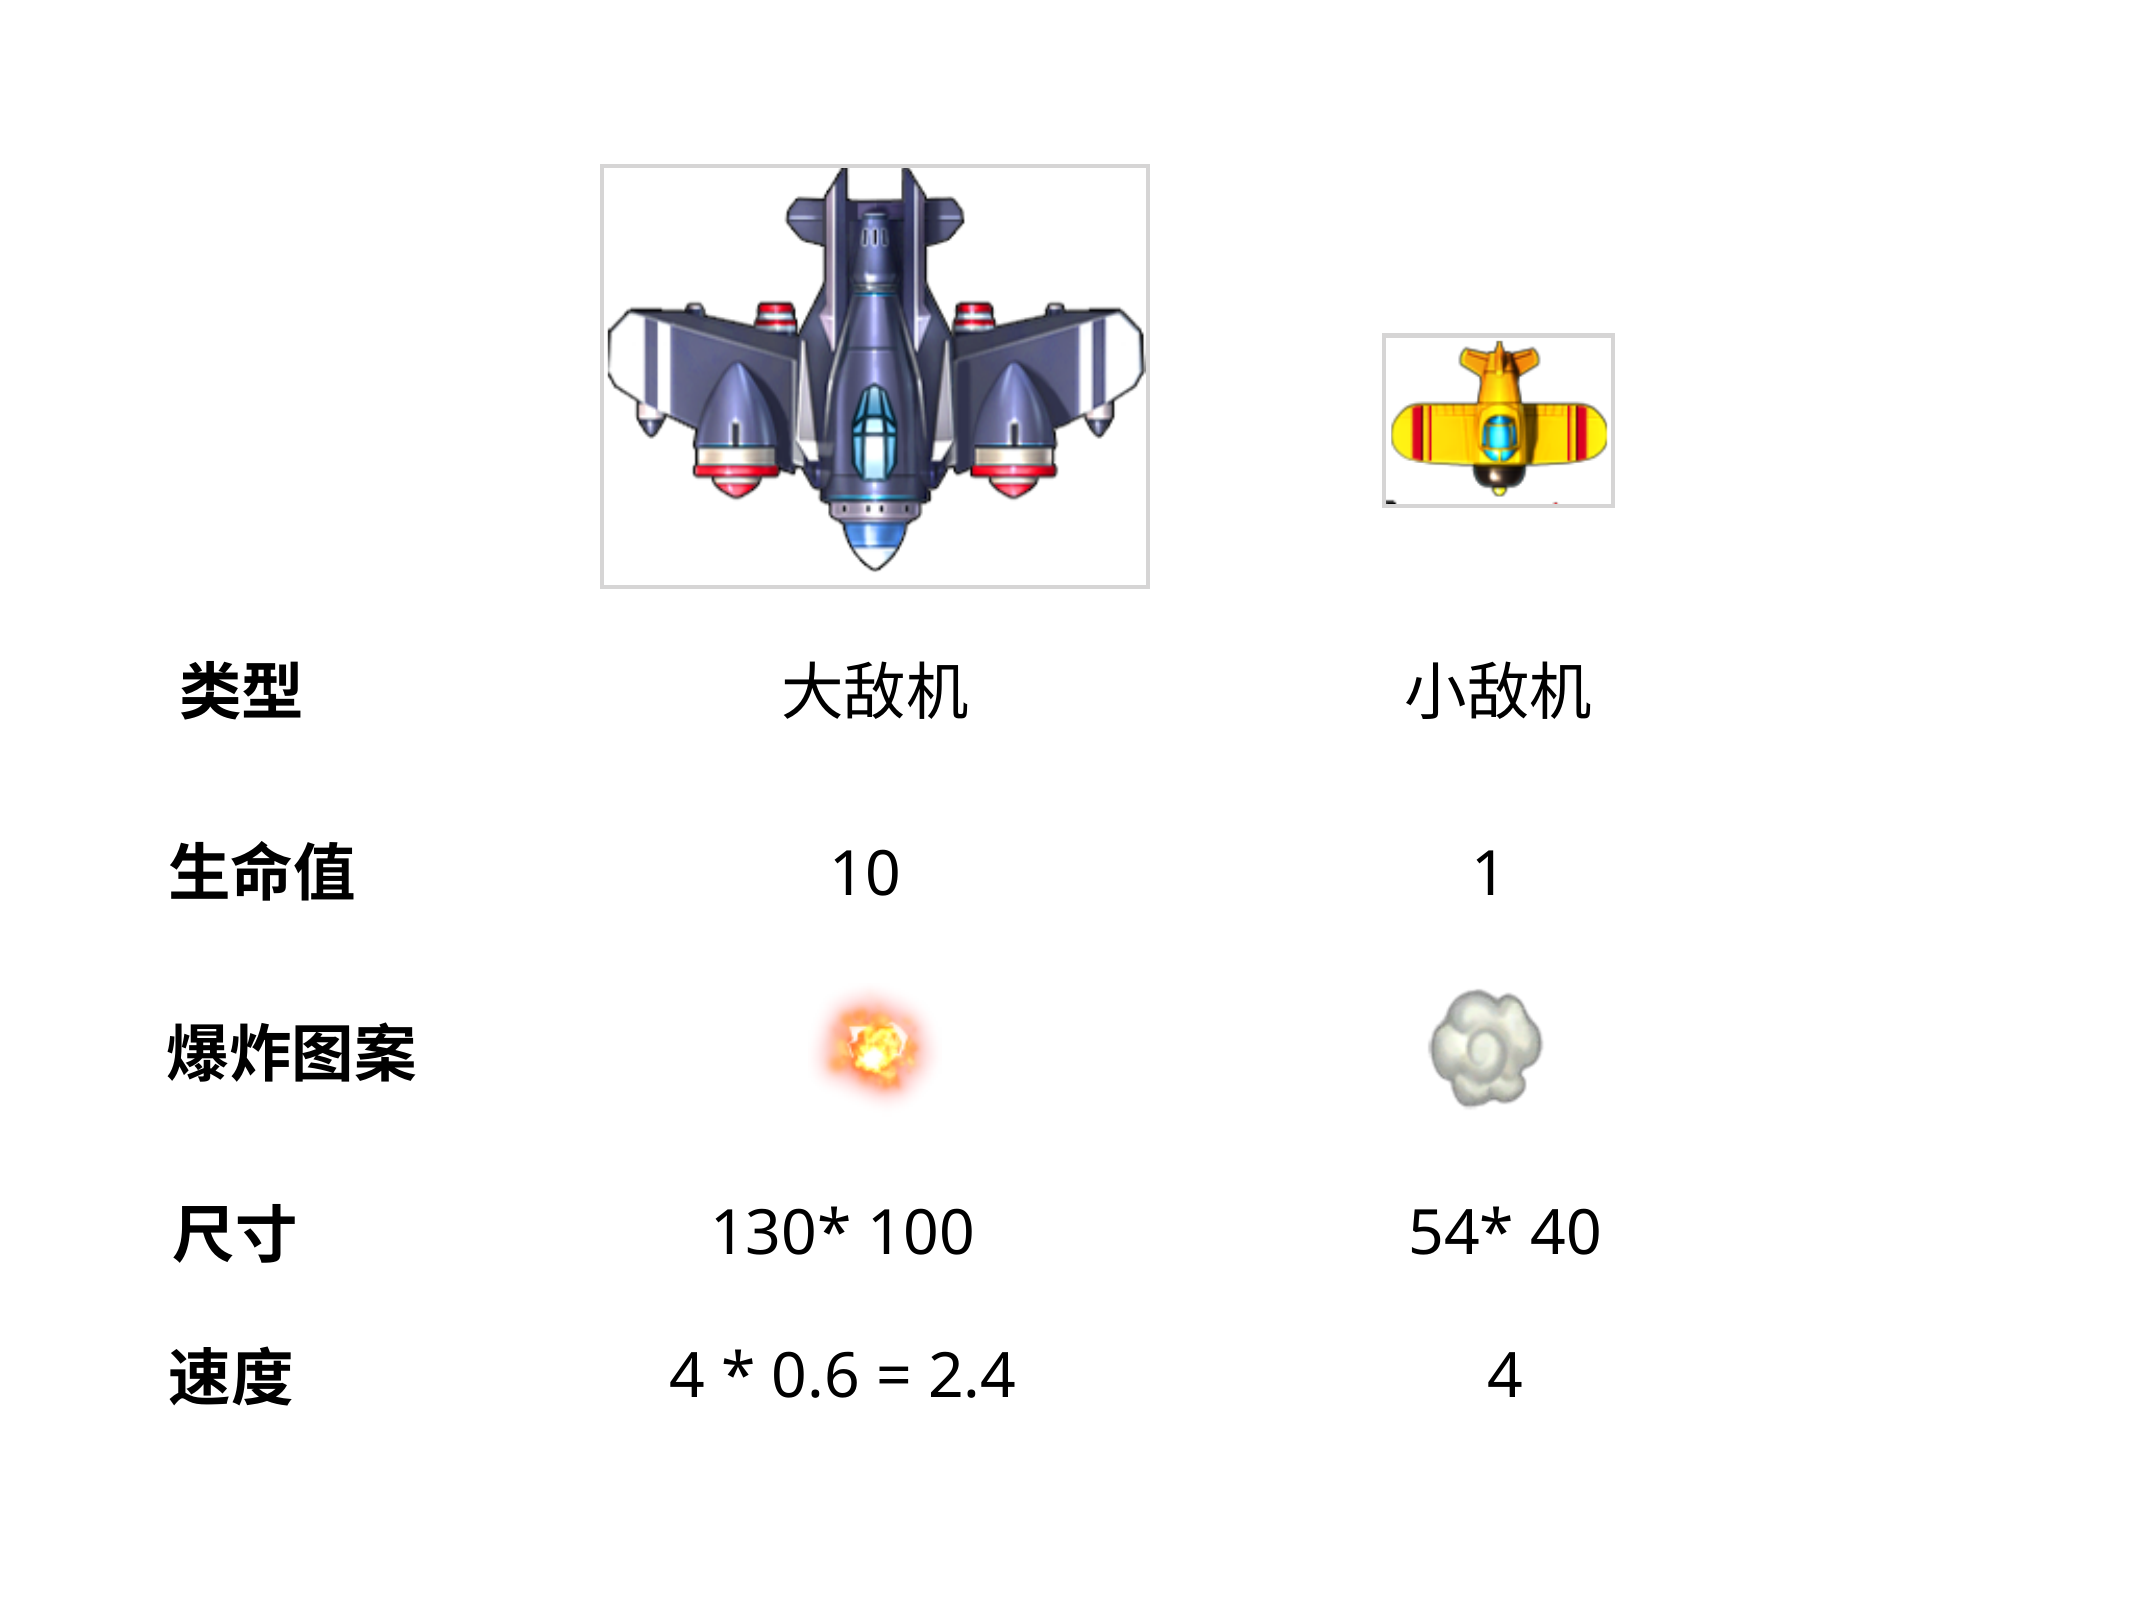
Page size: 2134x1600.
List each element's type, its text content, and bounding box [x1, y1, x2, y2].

text_box 小敌机 [1396, 643, 1601, 736]
picture [808, 983, 942, 1117]
text_box 4 [1479, 1326, 1532, 1419]
text_box 类型 [170, 643, 313, 736]
text_box 生命值 [160, 824, 365, 917]
text_box 1 [1462, 824, 1516, 917]
text_box 尺寸 [164, 1186, 307, 1278]
text_box 大敌机 [772, 643, 978, 736]
text_box 130* 100 [701, 1183, 984, 1276]
picture [603, 167, 1146, 585]
picture [1421, 983, 1556, 1117]
text_box 10 [821, 824, 910, 917]
picture [1385, 337, 1612, 505]
text_box 速度 [160, 1329, 302, 1422]
text_box 4 * 0.6 = 2.4 [660, 1326, 1025, 1419]
text_box 54* 40 [1400, 1183, 1611, 1276]
text_box 爆炸图案 [158, 1005, 426, 1098]
